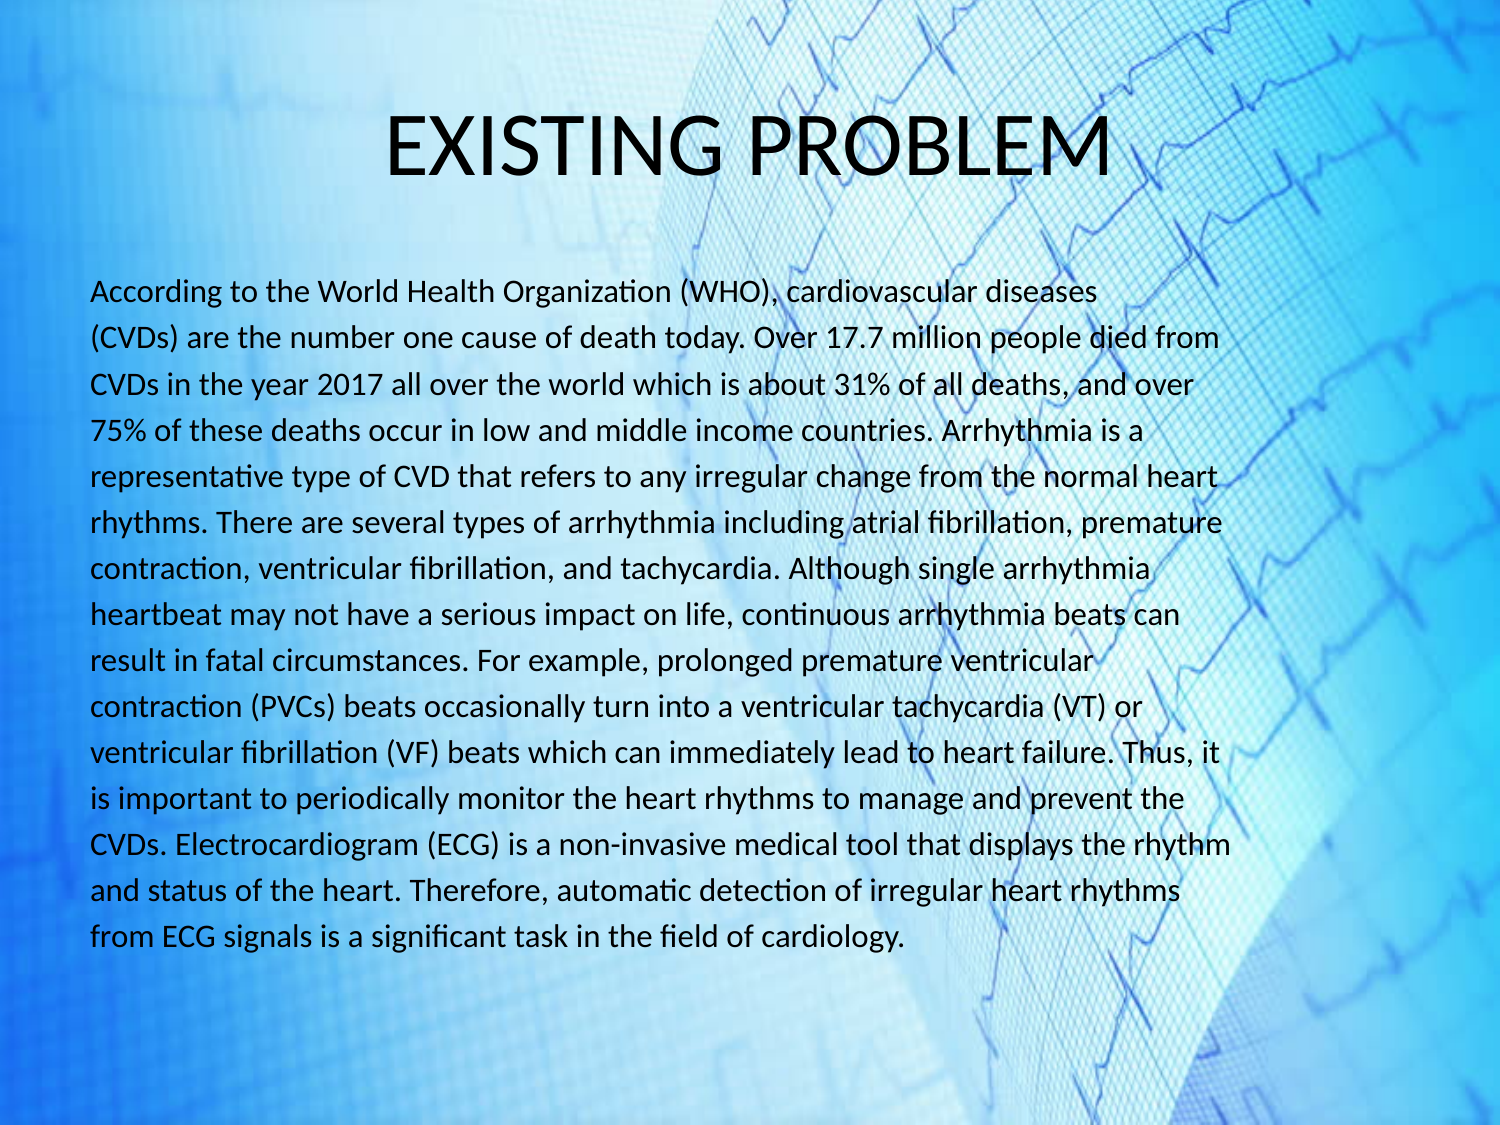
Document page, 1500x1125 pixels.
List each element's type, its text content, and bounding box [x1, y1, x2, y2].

list According to the World Health Organization (WHO), cardiovascular diseases (CVDs) are the number one cause of death today. Over 17.7 million people died from CVDs in the year 2017 all over the world which is about 31% of all deaths, and over 75% of these deaths occur in low and middle income countries. Arrhythmia is a representative type of CVD that refers to any irregular change from the normal heart rhythms. There are several types of arrhythmia including atrial fibrillation, premature contraction, ventricular fibrillation, and tachycardia. Although single arrhythmia heartbeat may not have a serious impact on life, continuous arrhythmia beats can result in fatal circumstances. For example, prolonged premature ventricular contraction (PVCs) beats occasionally turn into a ventricular tachycardia (VT) or ventricular fibrillation (VF) beats which can immediately lead to heart failure. Thus, it is important to periodically monitor the heart rhythms to manage and prevent the CVDs. Electrocardiogram (ECG) is a non-invasive medical tool that displays the rhythm and status of the heart. Therefore, automatic detection of irregular heart rhythms from ECG signals is a significant task in the field of cardiology. [75, 262, 1425, 1005]
picture [0, 0, 1500, 1125]
title EXISTING PROBLEM [75, 45, 1425, 233]
